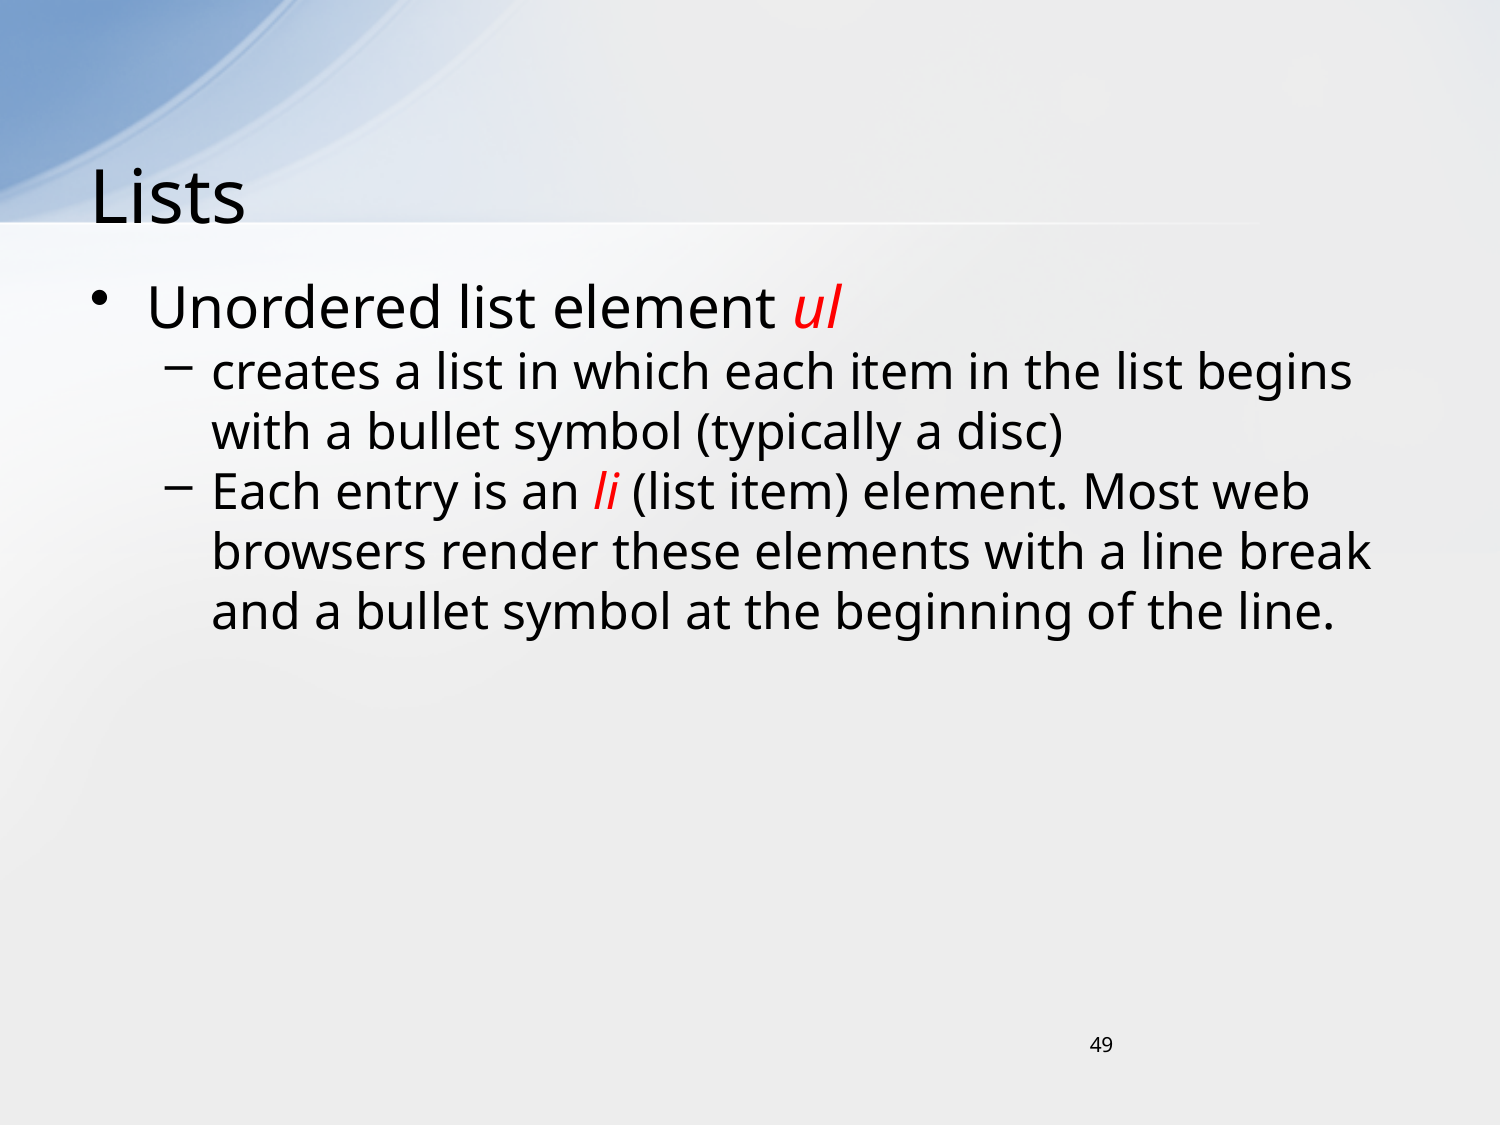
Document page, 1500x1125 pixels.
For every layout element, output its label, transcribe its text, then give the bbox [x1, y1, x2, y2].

slide_number 49 [1074, 1024, 1425, 1103]
list Unordered list element ul creates a list in which each item in the list begins with a bullet symbol (typically a disc) Each entry is an li (list item) element. Most web browsers render these elements with a line break and a bullet symbol at the beginning of the line. [75, 262, 1425, 1005]
picture [0, 0, 1500, 1125]
title Lists [75, 58, 1425, 247]
